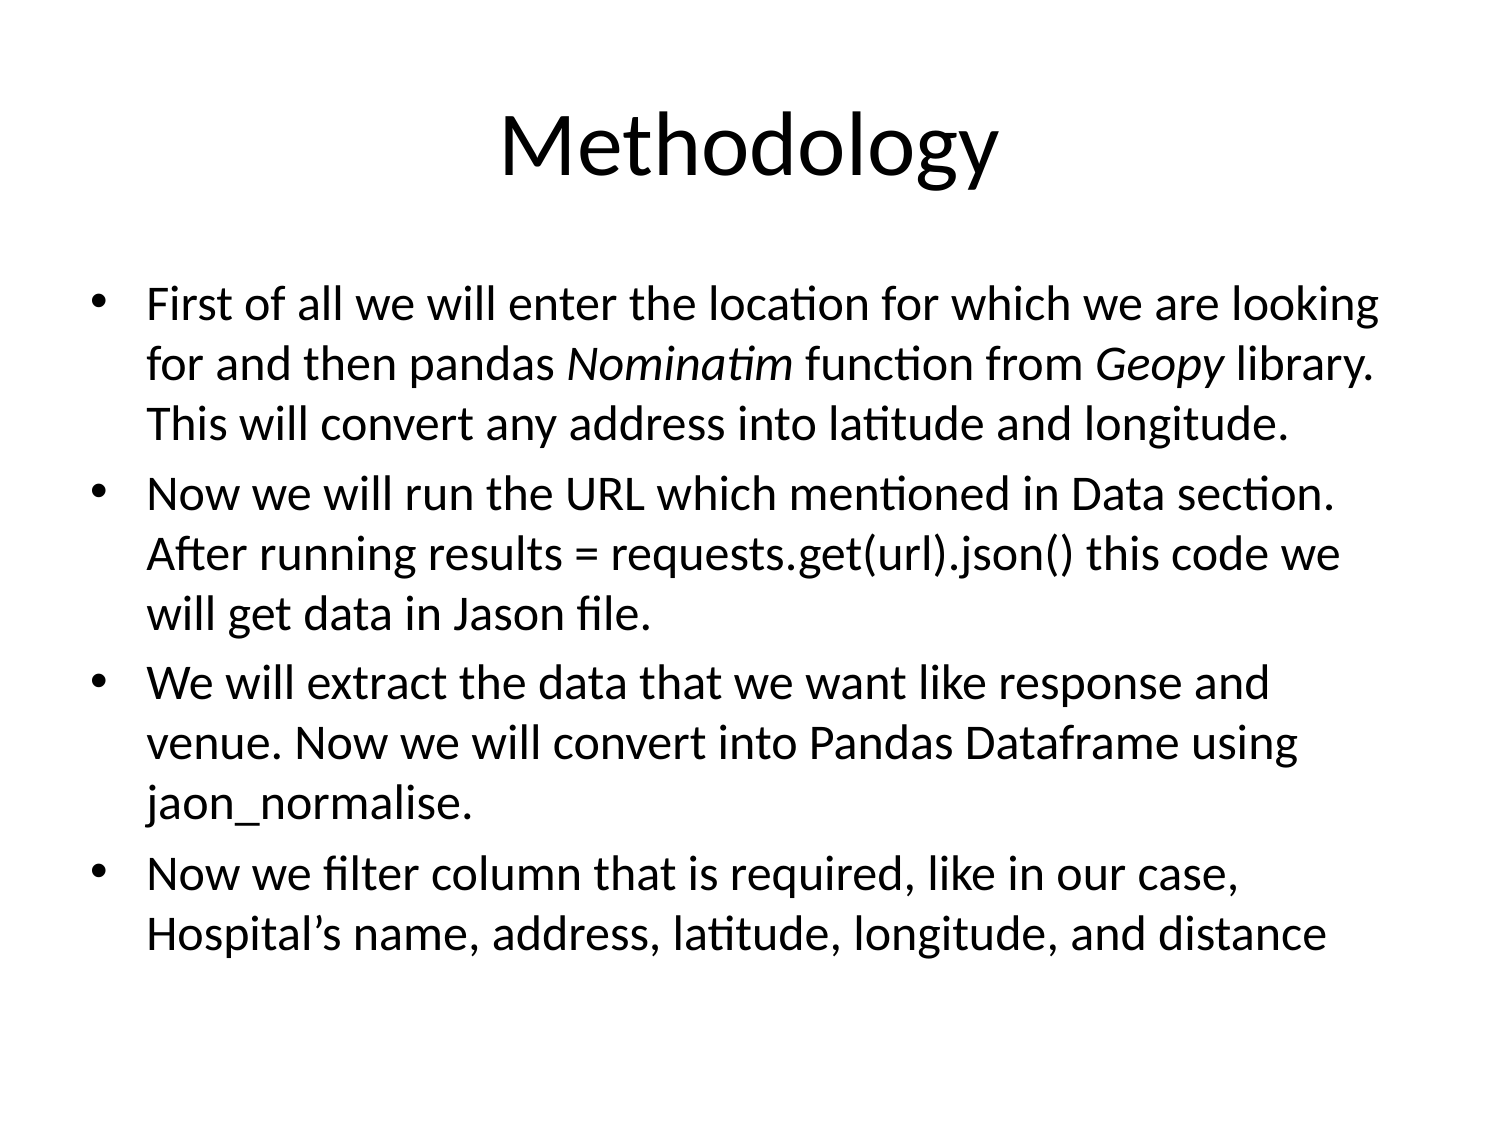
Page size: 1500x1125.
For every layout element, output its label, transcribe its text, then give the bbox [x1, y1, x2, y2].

title Methodology [75, 45, 1425, 233]
list First of all we will enter the location for which we are looking for and then pandas Nominatim function from Geopy library. This will convert any address into latitude and longitude. Now we will run the URL which mentioned in Data section. After running results = requests.get(url).json() this code we will get data in Jason file. We will extract the data that we want like response and venue. Now we will convert into Pandas Dataframe using jaon_normalise. Now we filter column that is required, like in our case, Hospital’s name, address, latitude, longitude, and distance [75, 262, 1425, 1005]
